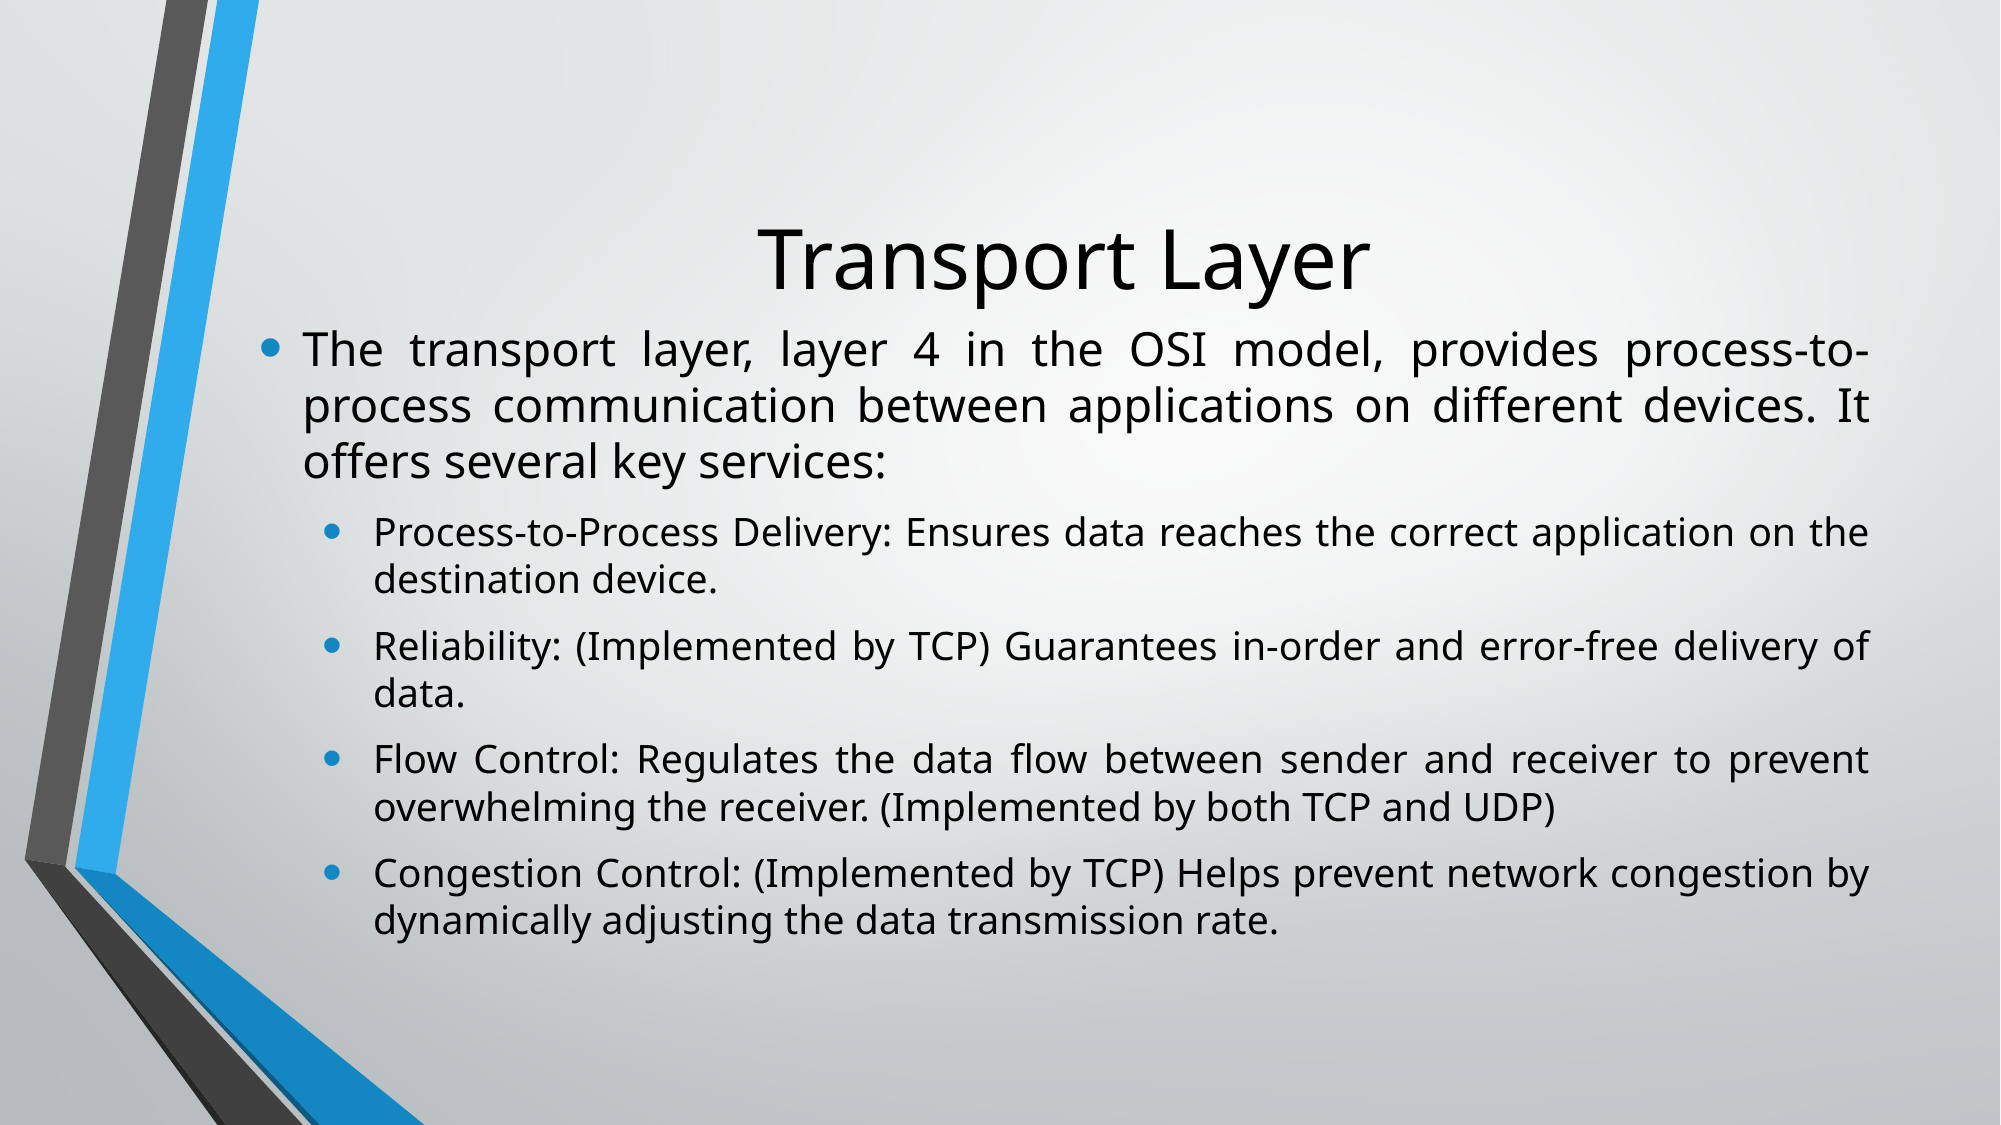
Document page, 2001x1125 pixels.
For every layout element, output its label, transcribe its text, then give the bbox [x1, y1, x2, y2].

title Transport Layer [243, 112, 1887, 311]
list The transport layer, layer 4 in the OSI model, provides process-to-process communication between applications on different devices. It offers several key services: Process-to-Process Delivery: Ensures data reaches the correct application on the destination device. Reliability: (Implemented by TCP) Guarantees in-order and error-free delivery of data. Flow Control: Regulates the data flow between sender and receiver to prevent overwhelming the receiver. (Implemented by both TCP and UDP) Congestion Control: (Implemented by TCP) Helps prevent network congestion by dynamically adjusting the data transmission rate. [243, 311, 1887, 950]
